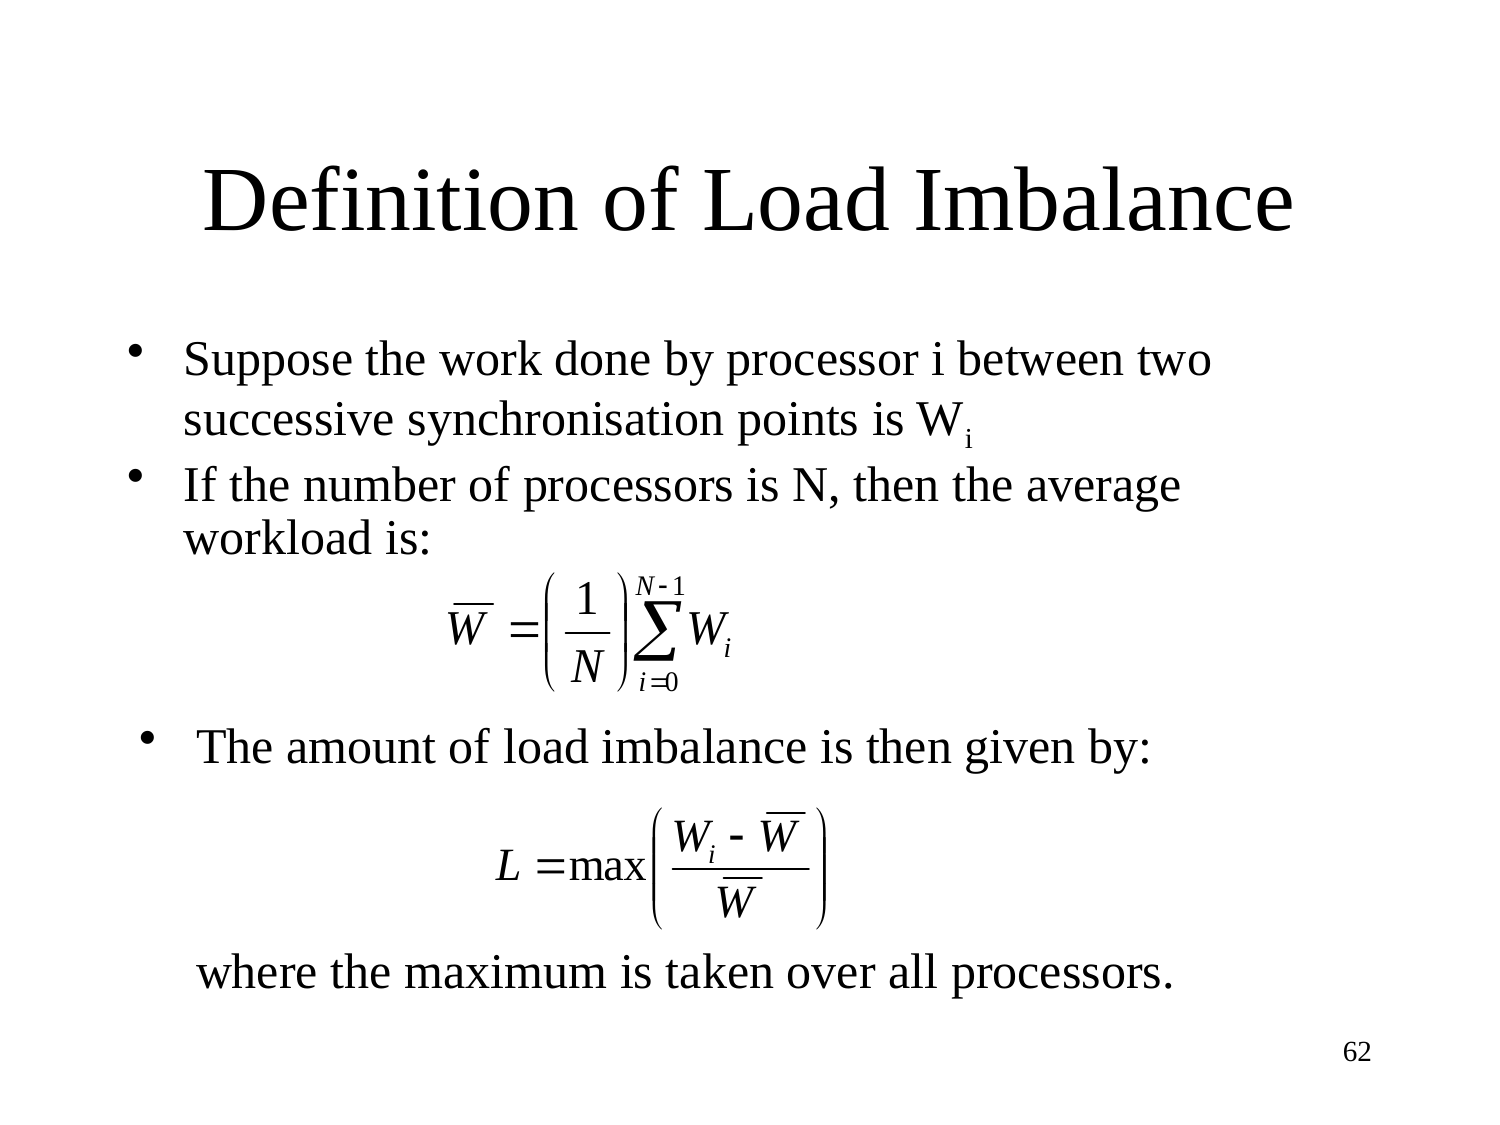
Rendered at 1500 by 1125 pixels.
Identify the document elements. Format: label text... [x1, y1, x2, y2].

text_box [441, 563, 746, 702]
text_box The amount of load imbalance is then given by: [124, 712, 1400, 813]
list Suppose the work done by processor i between two successive synchronisation points is Wi If the number of processors is N, then the average workload is: [112, 324, 1388, 588]
text_box where the maximum is taken over all processors. [124, 937, 1400, 1038]
slide_number 62 [1074, 1038, 1388, 1101]
title Definition of Load Imbalance [112, 99, 1388, 288]
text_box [487, 799, 838, 939]
